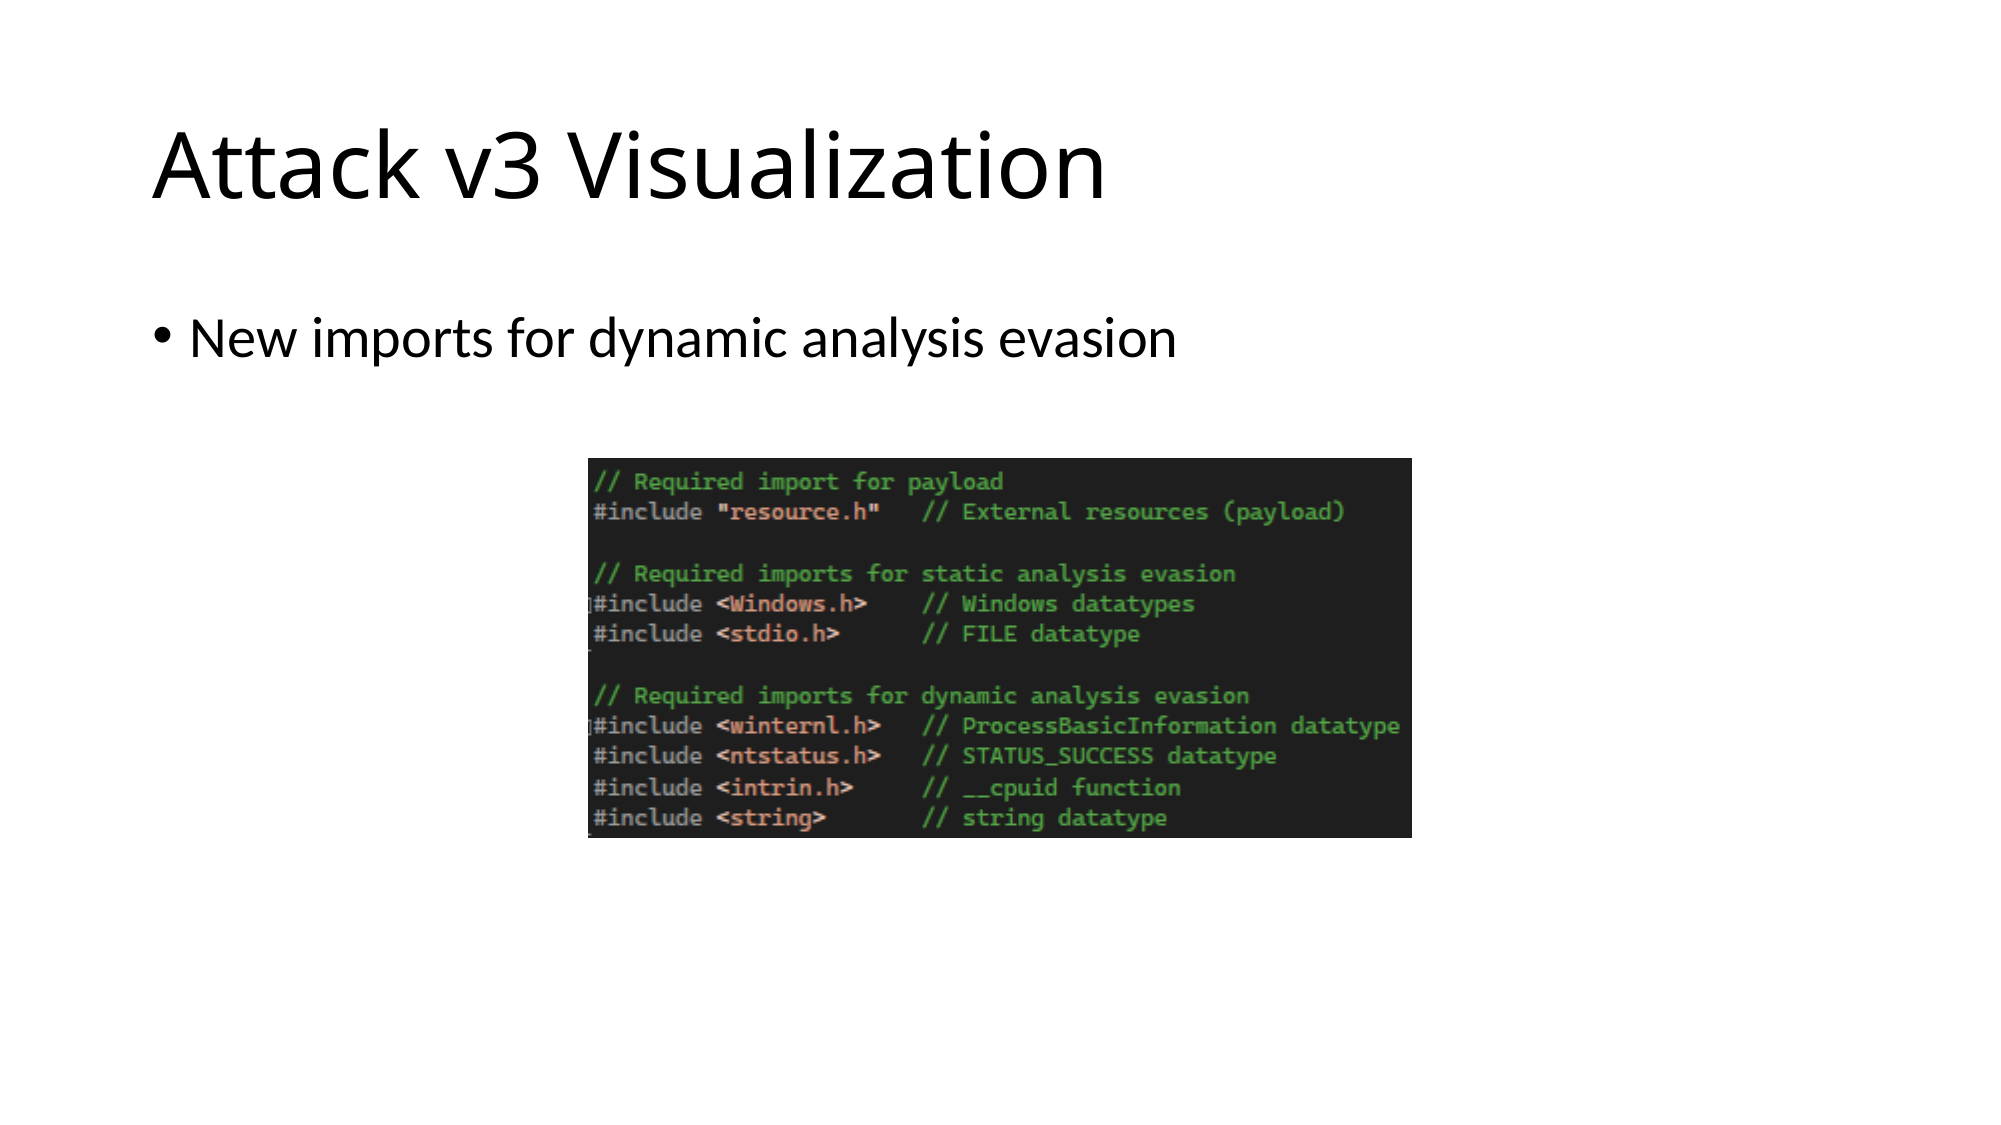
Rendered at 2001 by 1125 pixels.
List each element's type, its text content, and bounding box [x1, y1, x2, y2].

list New imports for dynamic analysis evasion [137, 299, 1863, 1014]
title Attack v3 Visualization [137, 59, 1863, 278]
picture [587, 458, 1412, 838]
